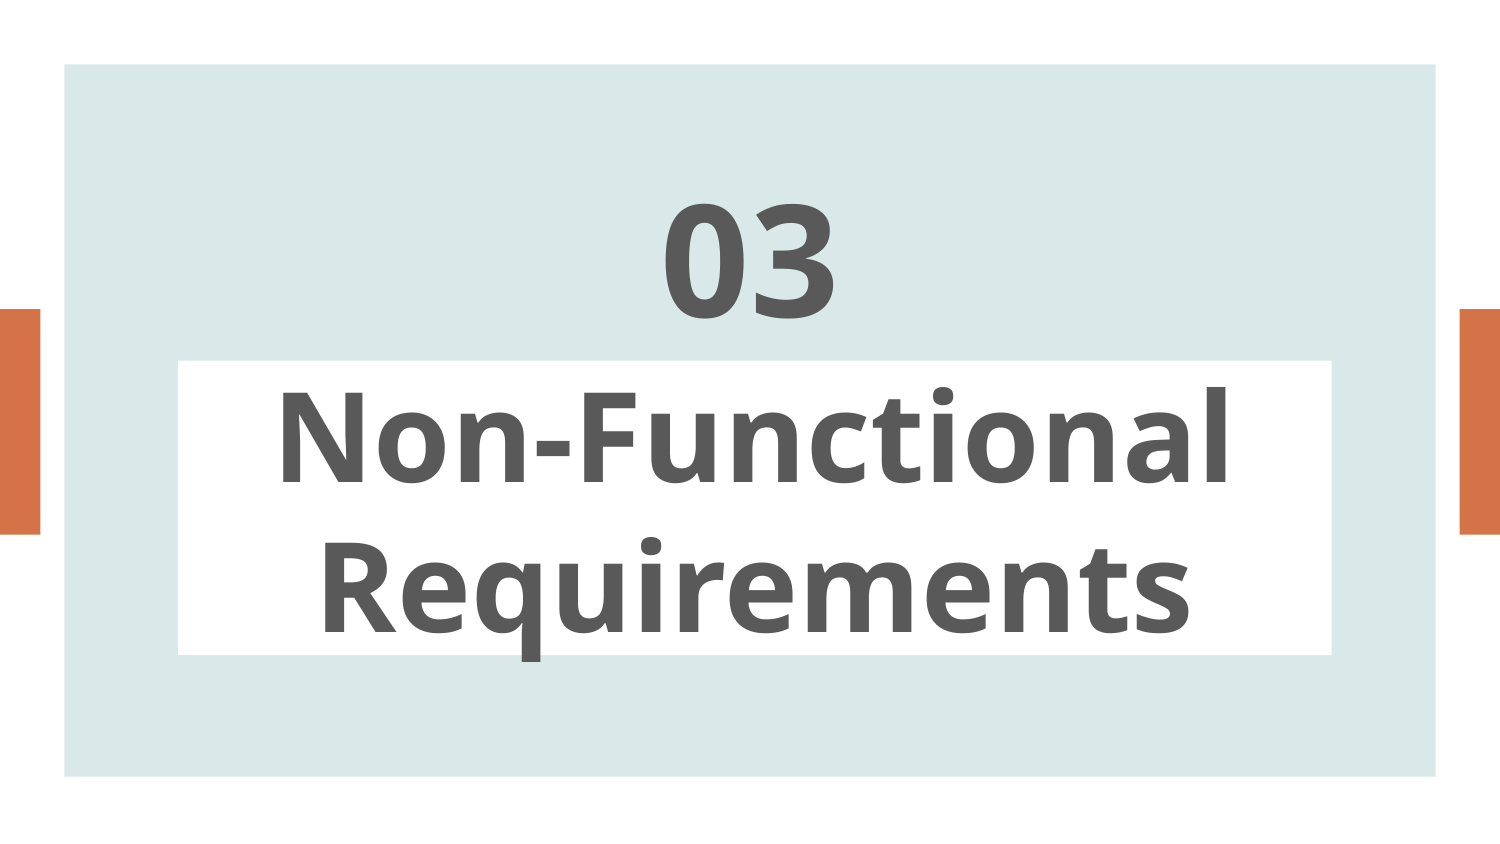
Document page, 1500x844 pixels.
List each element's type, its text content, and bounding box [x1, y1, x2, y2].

title Non-Functional Requirements [177, 360, 1332, 656]
title 03 [629, 168, 871, 342]
